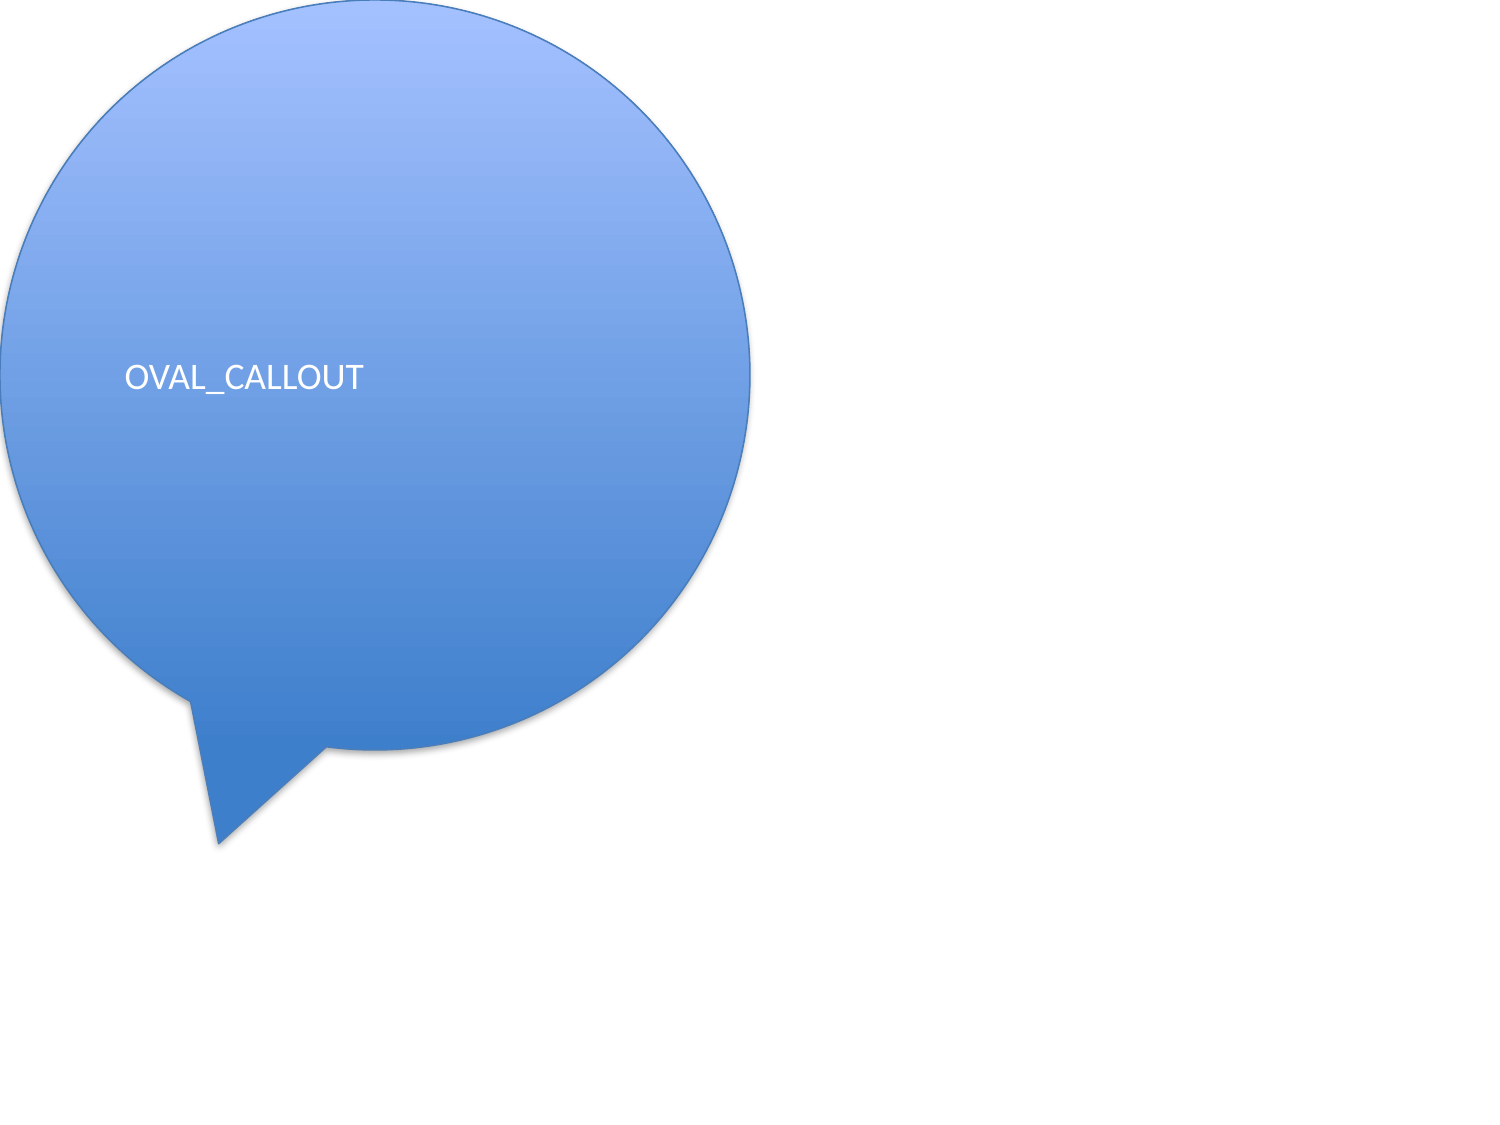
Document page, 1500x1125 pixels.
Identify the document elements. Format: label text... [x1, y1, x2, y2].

text_box OVAL_CALLOUT [0, 0, 751, 845]
